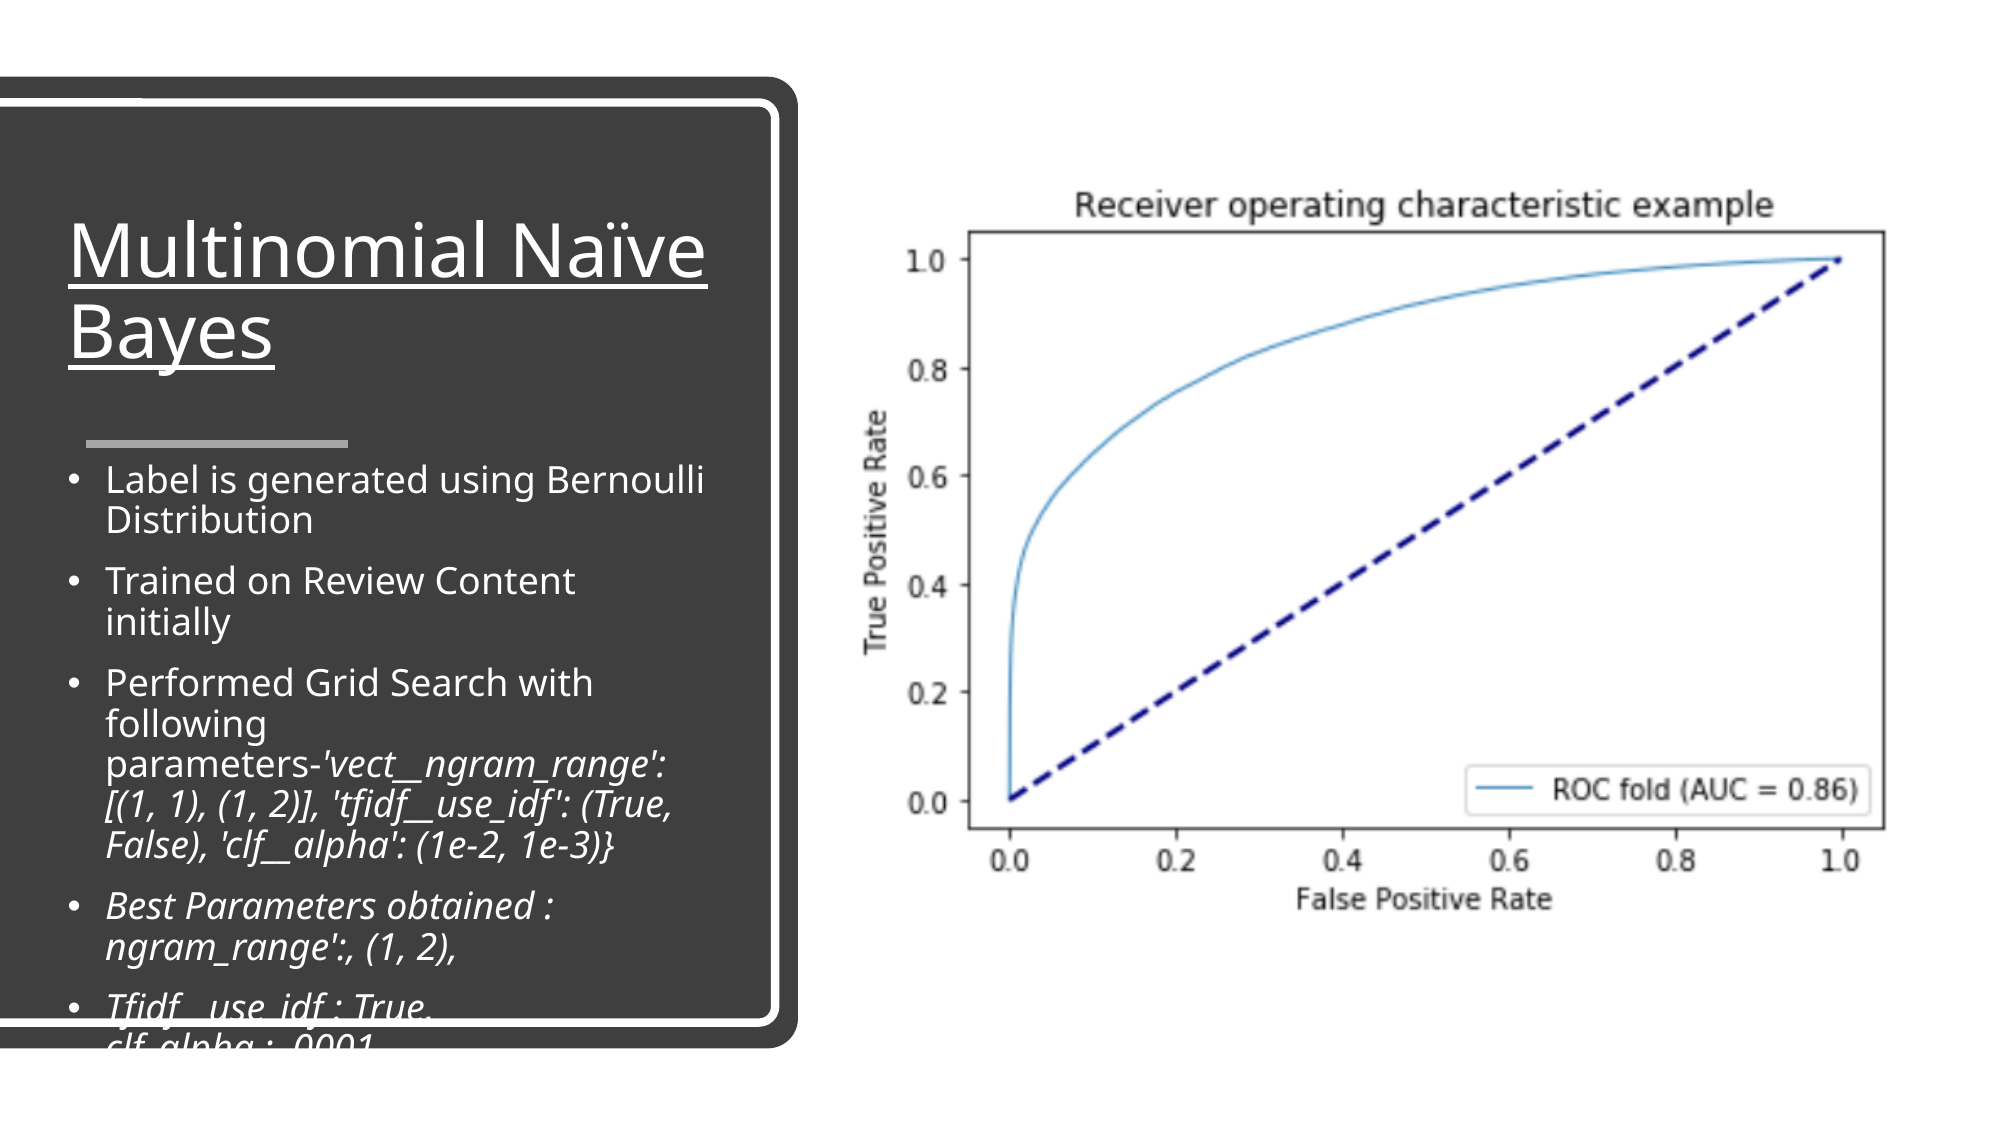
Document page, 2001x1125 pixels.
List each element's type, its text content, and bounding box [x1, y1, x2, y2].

title Multinomial Naïve Bayes [52, 160, 776, 428]
picture [853, 164, 1928, 935]
list Label is generated using Bernoulli Distribution Trained on Review Content initially Performed Grid Search with following parameters-'vect__ngram_range': [(1, 1), (1, 2)], 'tfidf__use_idf': (True, False), 'clf__alpha': (1e-2, 1e-3)} Best Parameters obtained : ngram_range':, (1, 2), Tfidf__use_idf : True, clf_alpha : .0001. 3 – fold cross validation [52, 453, 725, 965]
text_box [0, 76, 798, 1049]
text_box [0, 102, 776, 1023]
